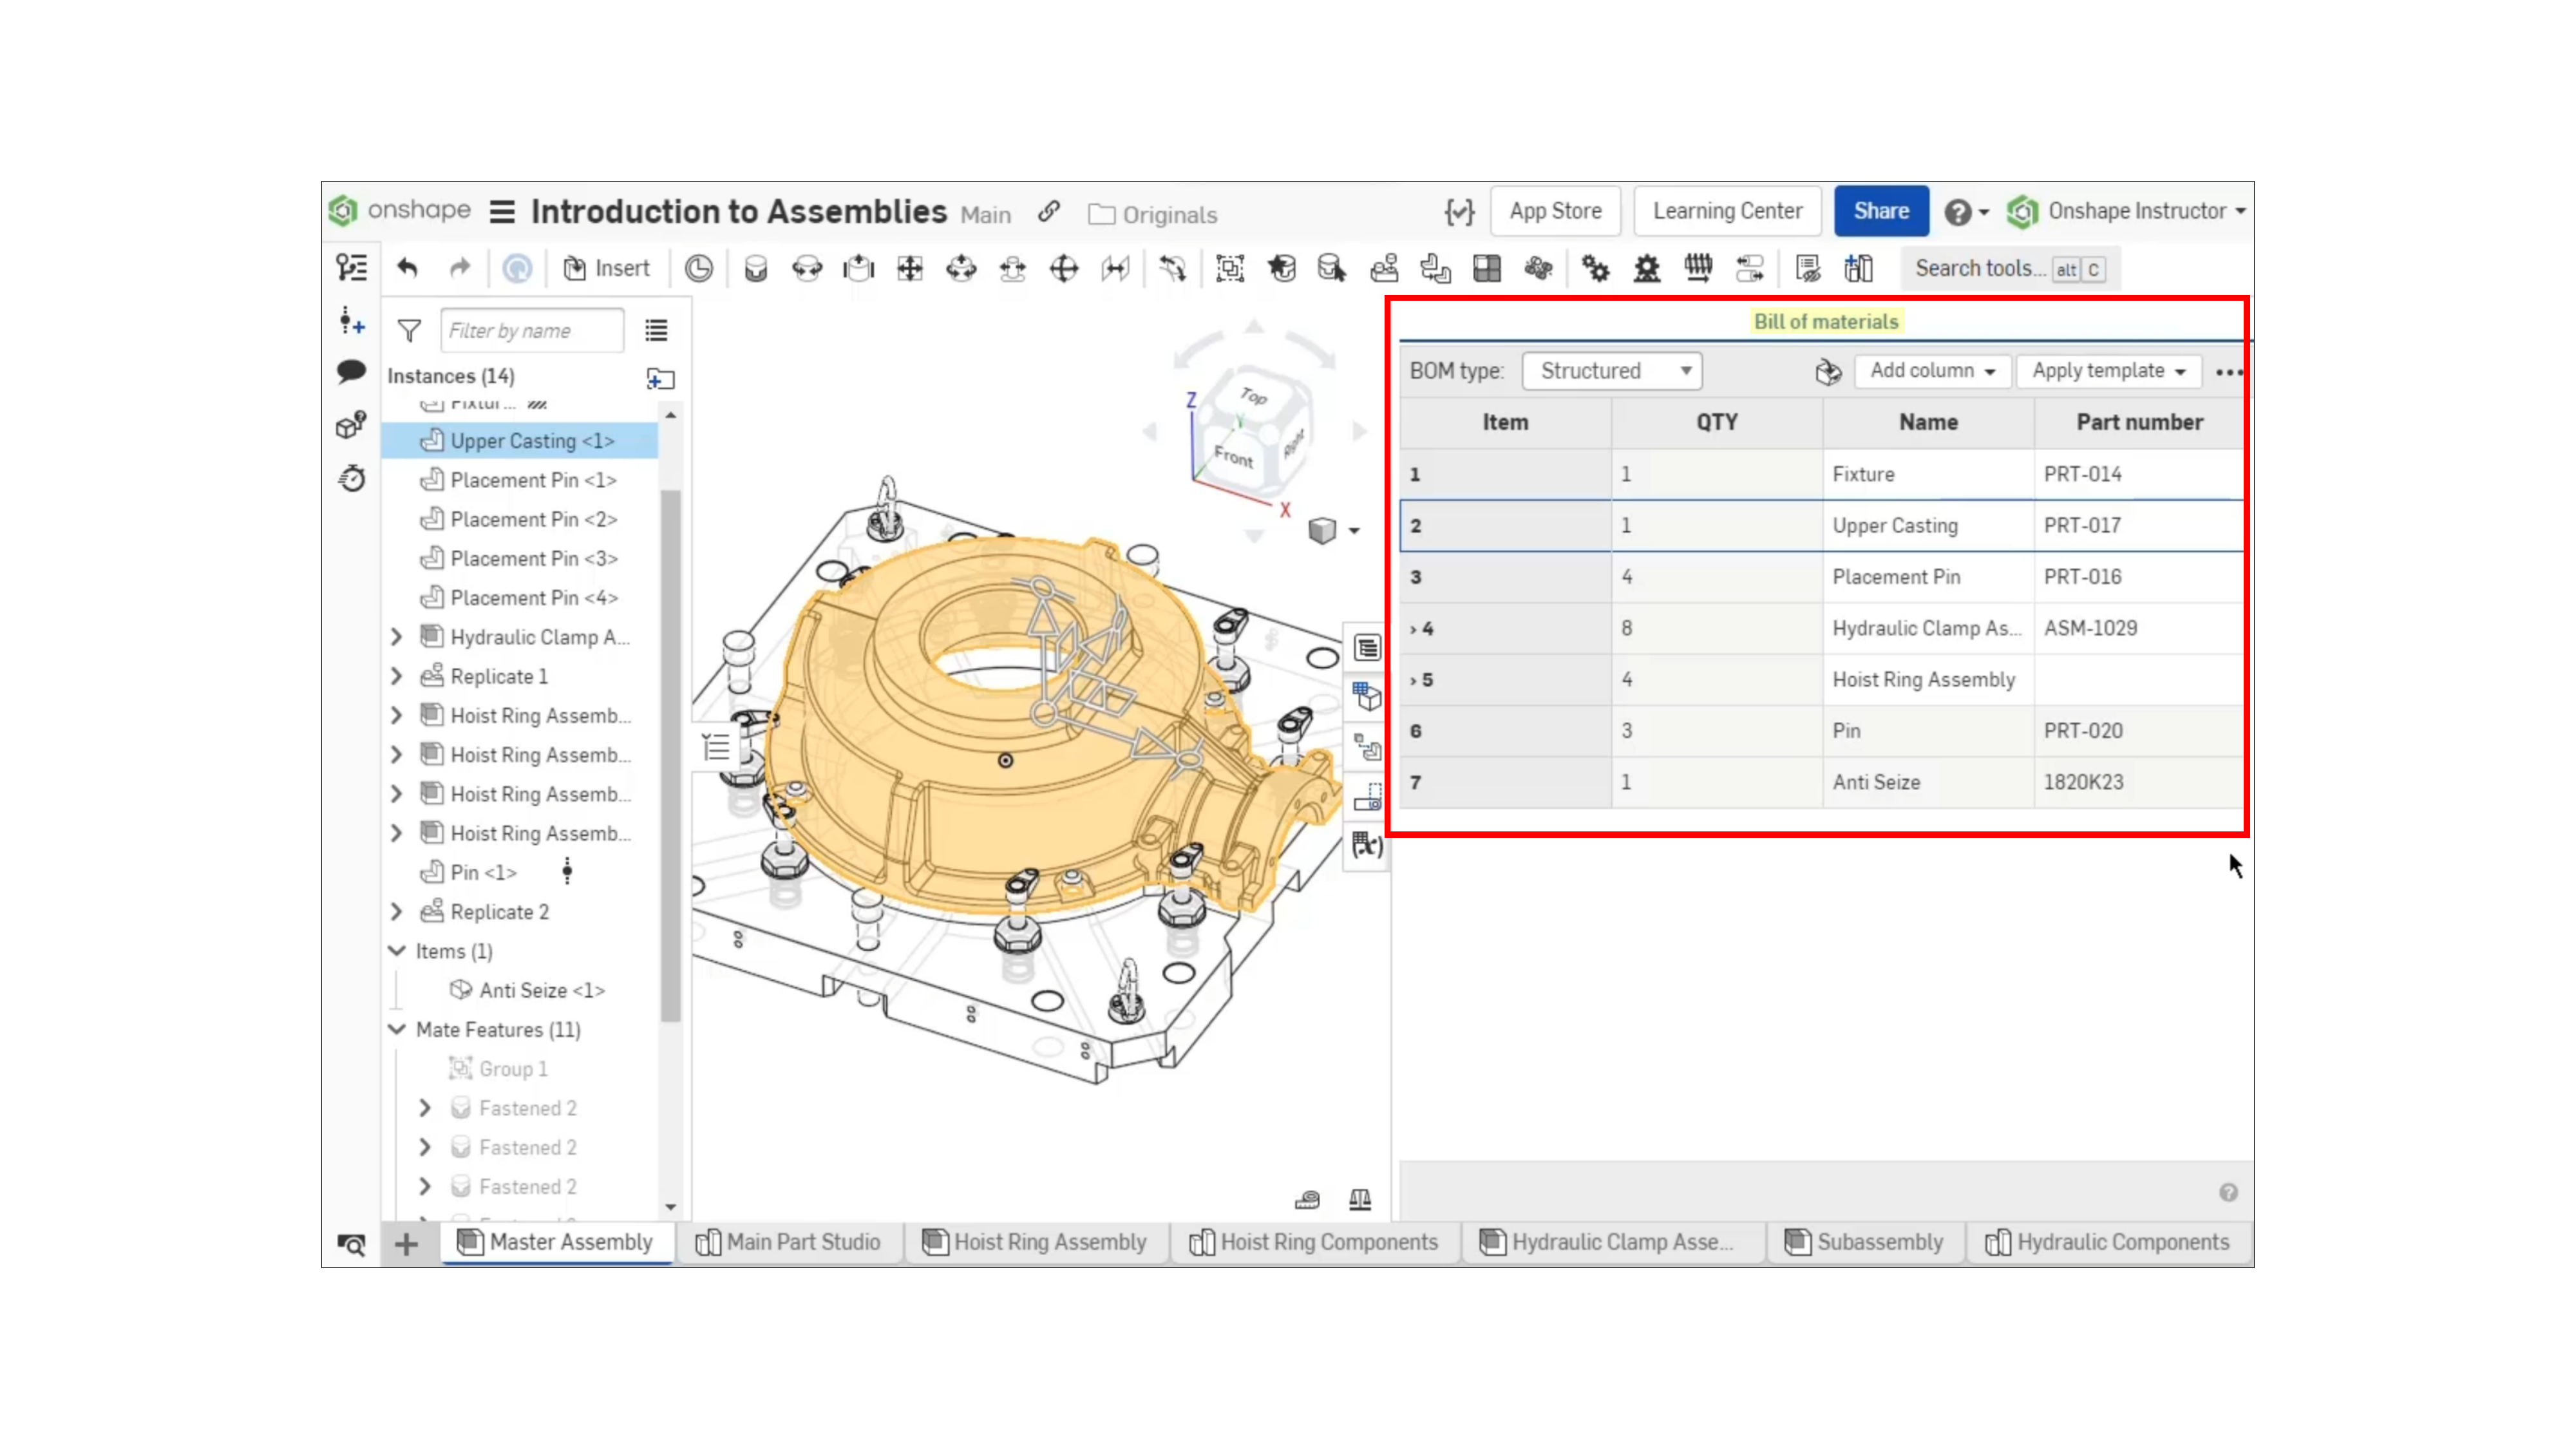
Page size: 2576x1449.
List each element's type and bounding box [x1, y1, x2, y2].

picture [321, 181, 2255, 1268]
